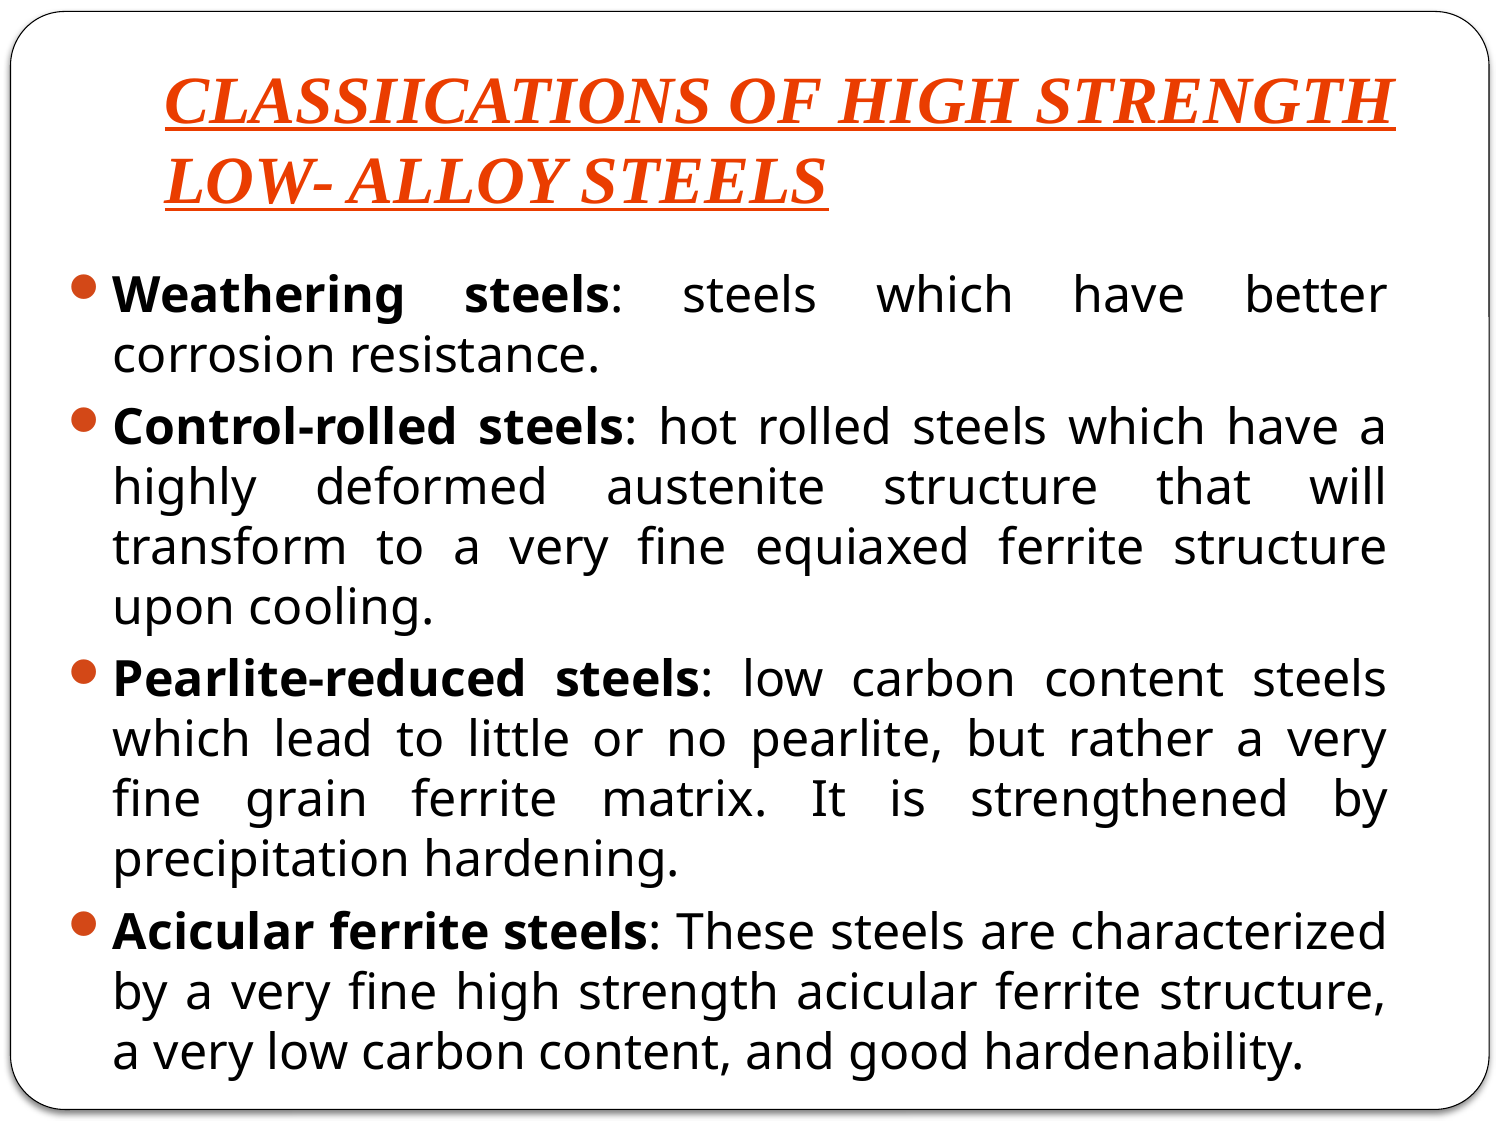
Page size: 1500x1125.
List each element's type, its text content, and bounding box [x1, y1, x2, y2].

list Weathering steels: steels which have better corrosion resistance. Control-rolled steels: hot rolled steels which have a highly deformed austenite structure that will transform to a very fine equiaxed ferrite structure upon cooling. Pearlite-reduced steels: low carbon content steels which lead to little or no pearlite, but rather a very fine grain ferrite matrix. It is strengthened by precipitation hardening. Acicular ferrite steels: These steels are characterized by a very fine high strength acicular ferrite structure, a very low carbon content, and good hardenability. [53, 255, 1404, 998]
title CLASSIICATIONS OF HIGH STRENGTH LOW- ALLOY STEELS [150, 45, 1425, 233]
